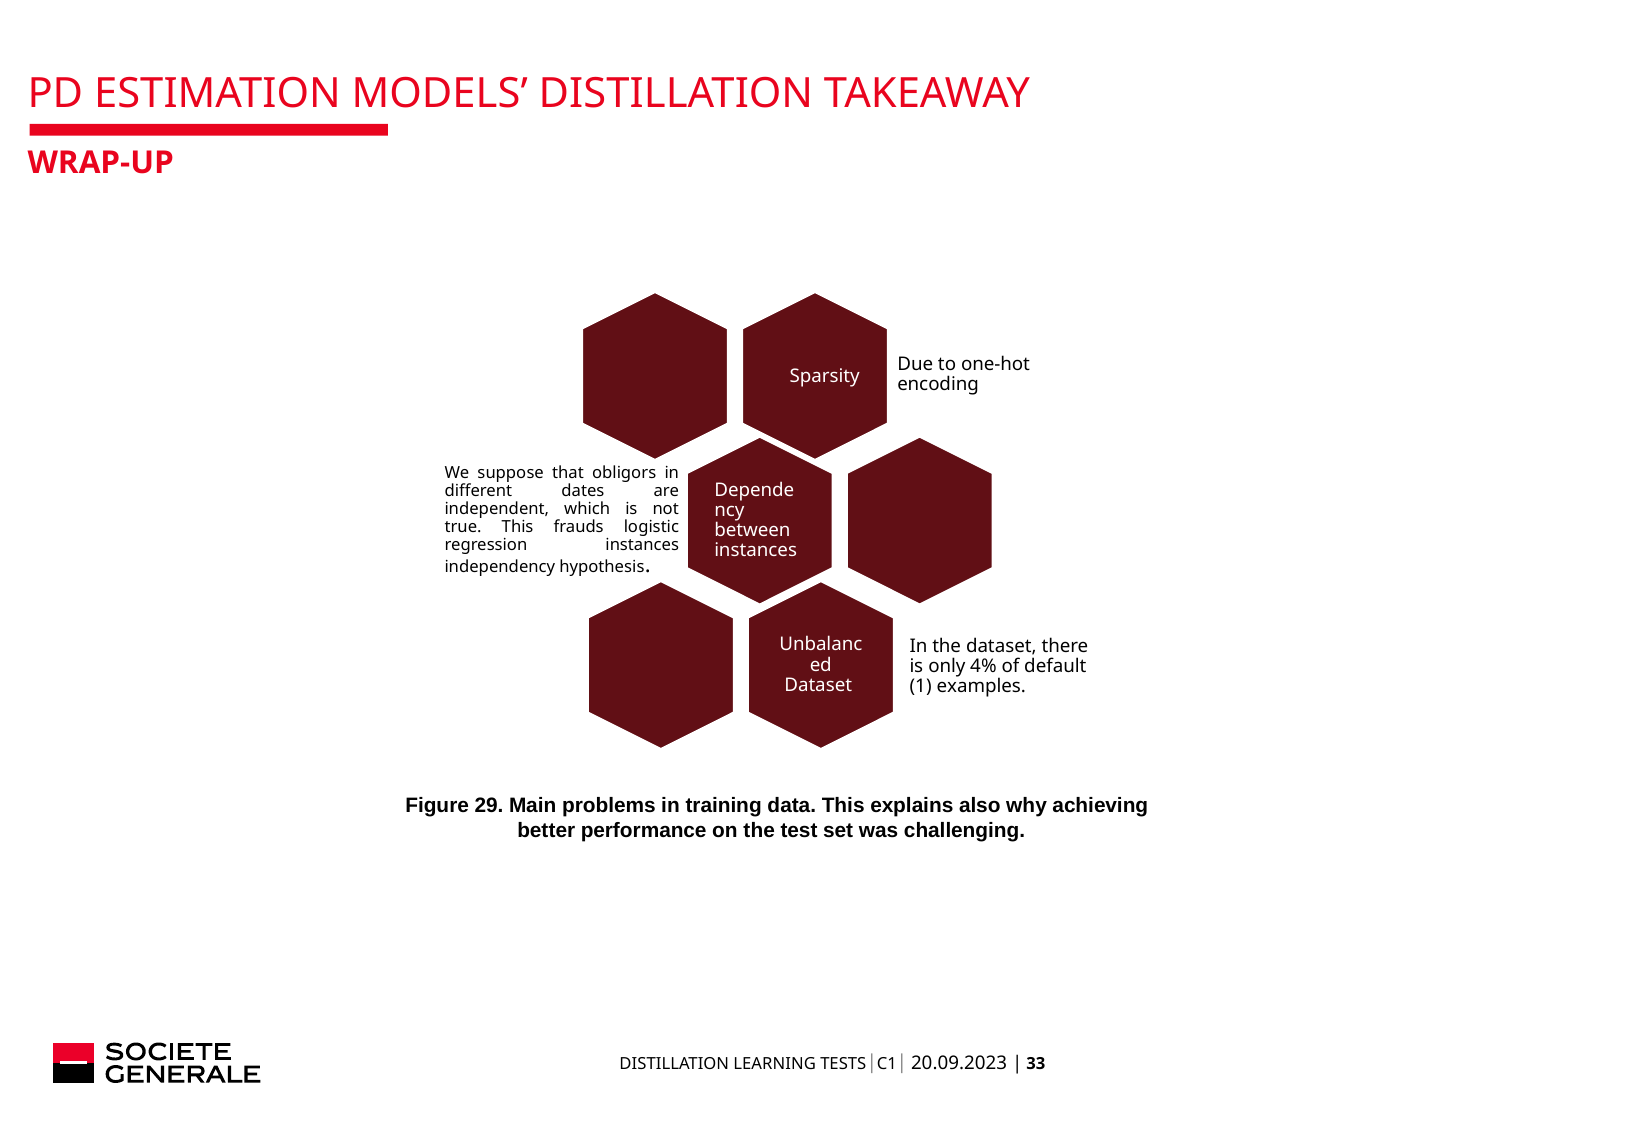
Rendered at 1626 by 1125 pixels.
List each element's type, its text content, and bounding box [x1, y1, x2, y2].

list WRAP-UP [27, 146, 1547, 181]
title PD ESTIMATION MODELS’ DISTILLATION TAKEAWAY [27, 76, 1547, 116]
text_box Figure 29. Main problems in training data. This explains also why achieving better performance on the test set was challenging. [372, 785, 1182, 848]
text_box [439, 290, 1135, 751]
